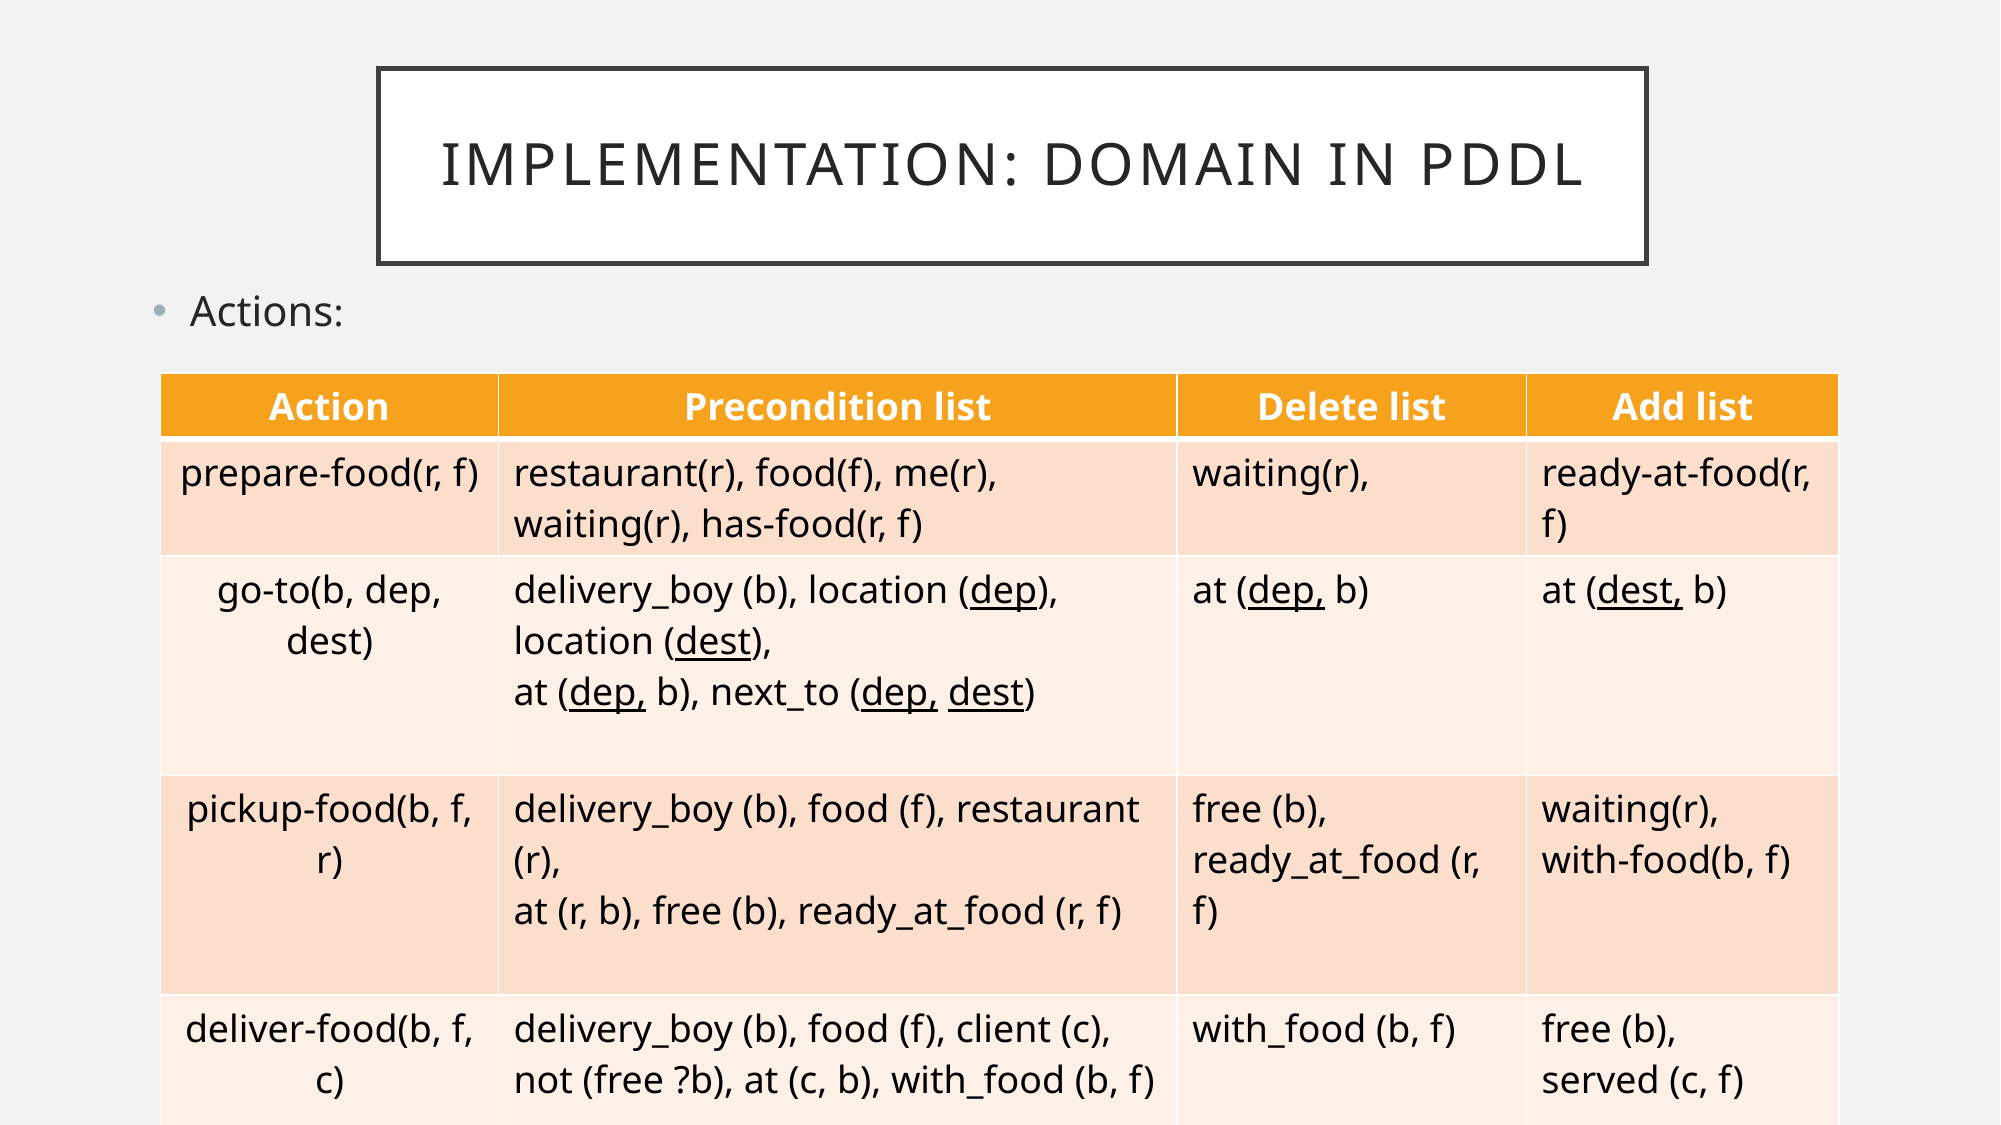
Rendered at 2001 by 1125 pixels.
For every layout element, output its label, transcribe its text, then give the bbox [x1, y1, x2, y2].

table_cell restaurant(r), food(f), me(r), waiting(r), has-food(r, f) [499, 442, 1176, 555]
table_header Action [161, 374, 498, 436]
table_cell go-to(b, dep, dest) [161, 557, 498, 775]
table_header Add list [1527, 374, 1838, 436]
table_cell at (dep, b) [1178, 557, 1526, 775]
table_cell prepare-food(r, f) [161, 442, 498, 555]
table_cell delivery_boy (b), location (dep), location (dest), at (dep, b), next_to (dep, dest) [499, 557, 1176, 775]
table_cell free (b), served (c, f) [1527, 996, 1838, 1125]
table_cell deliver-food(b, f, c) [161, 996, 498, 1125]
list Actions: [137, 277, 1863, 992]
table_cell delivery_boy (b), food (f), client (c), not (free ?b), at (c, b), with_food (b, f) [499, 996, 1176, 1125]
table_cell pickup-food(b, f, r) [161, 776, 498, 994]
table_header Precondition list [499, 374, 1176, 436]
table_cell free (b), ready_at_food (r, f) [1178, 776, 1526, 994]
table_cell waiting(r), with-food(b, f) [1527, 776, 1838, 994]
table_cell with_food (b, f) [1178, 996, 1526, 1125]
table_cell delivery_boy (b), food (f), restaurant (r), at (r, b), free (b), ready_at_food (r, f) [499, 776, 1176, 994]
table_header Delete list [1178, 374, 1526, 436]
table_cell ready-at-food(r, f) [1527, 442, 1838, 555]
table_cell at (dest, b) [1527, 557, 1838, 775]
table_cell waiting(r), [1178, 442, 1526, 555]
title Implementation: Domain in Pddl [376, 66, 1649, 266]
